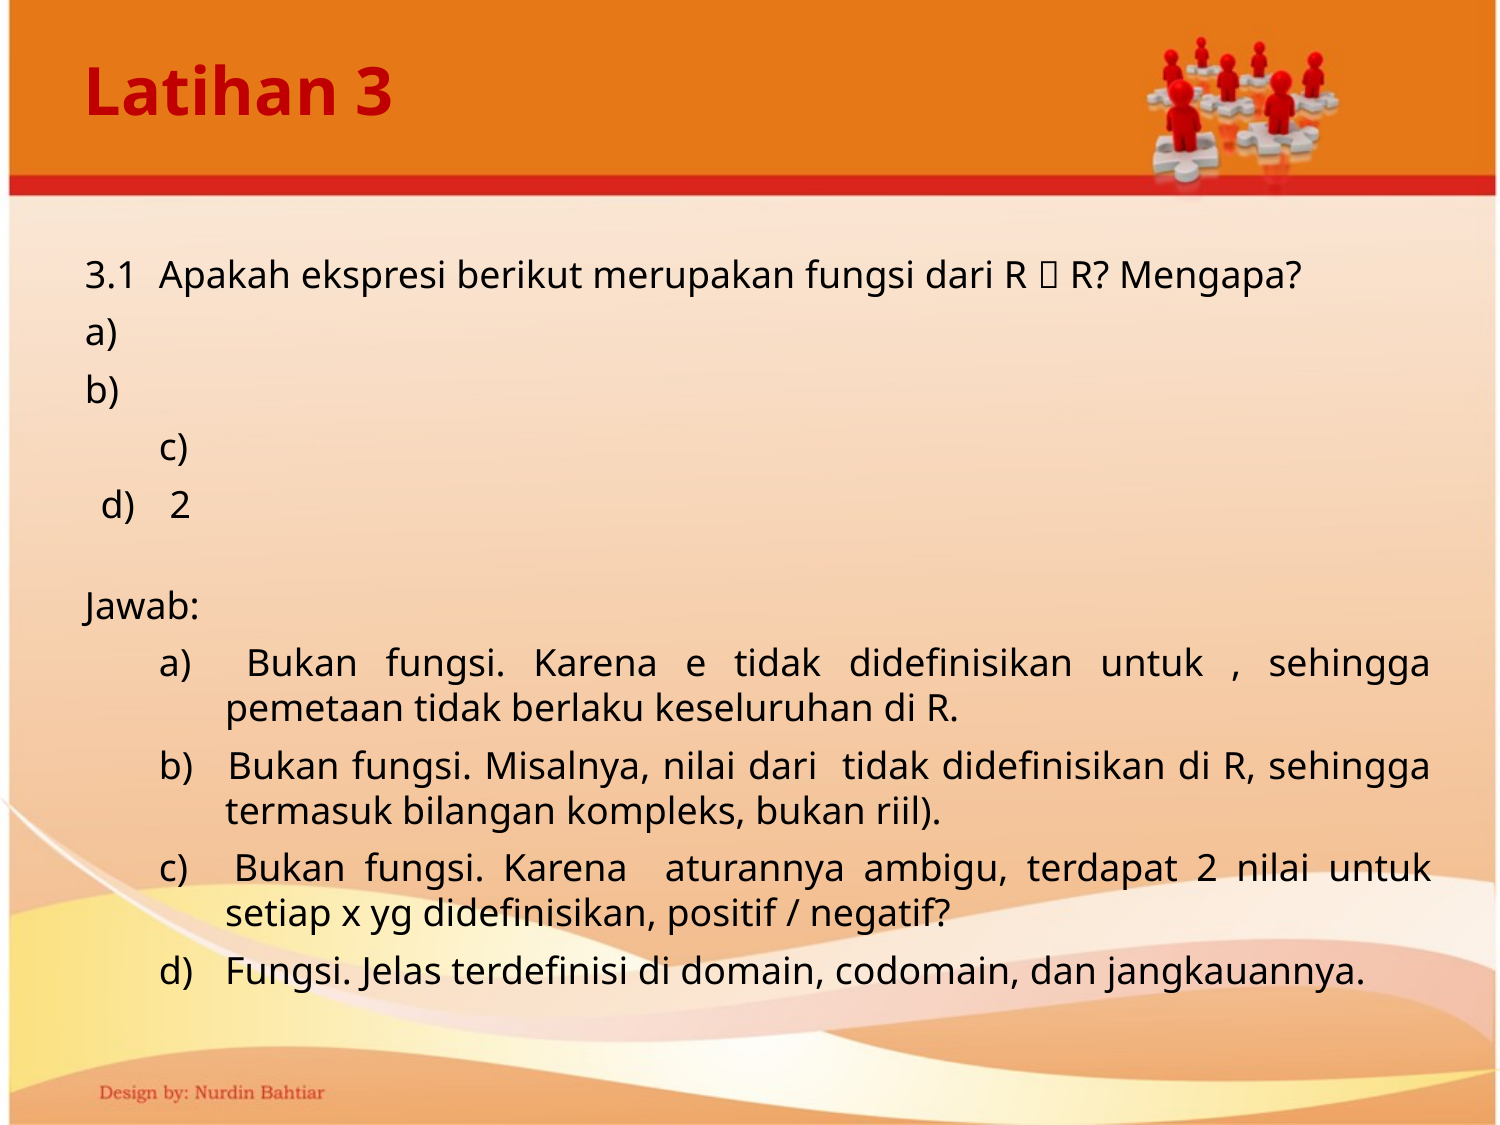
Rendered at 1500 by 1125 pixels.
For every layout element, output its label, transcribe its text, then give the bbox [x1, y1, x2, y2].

title Latihan 3 [70, 23, 1406, 160]
picture [0, 0, 1500, 1125]
